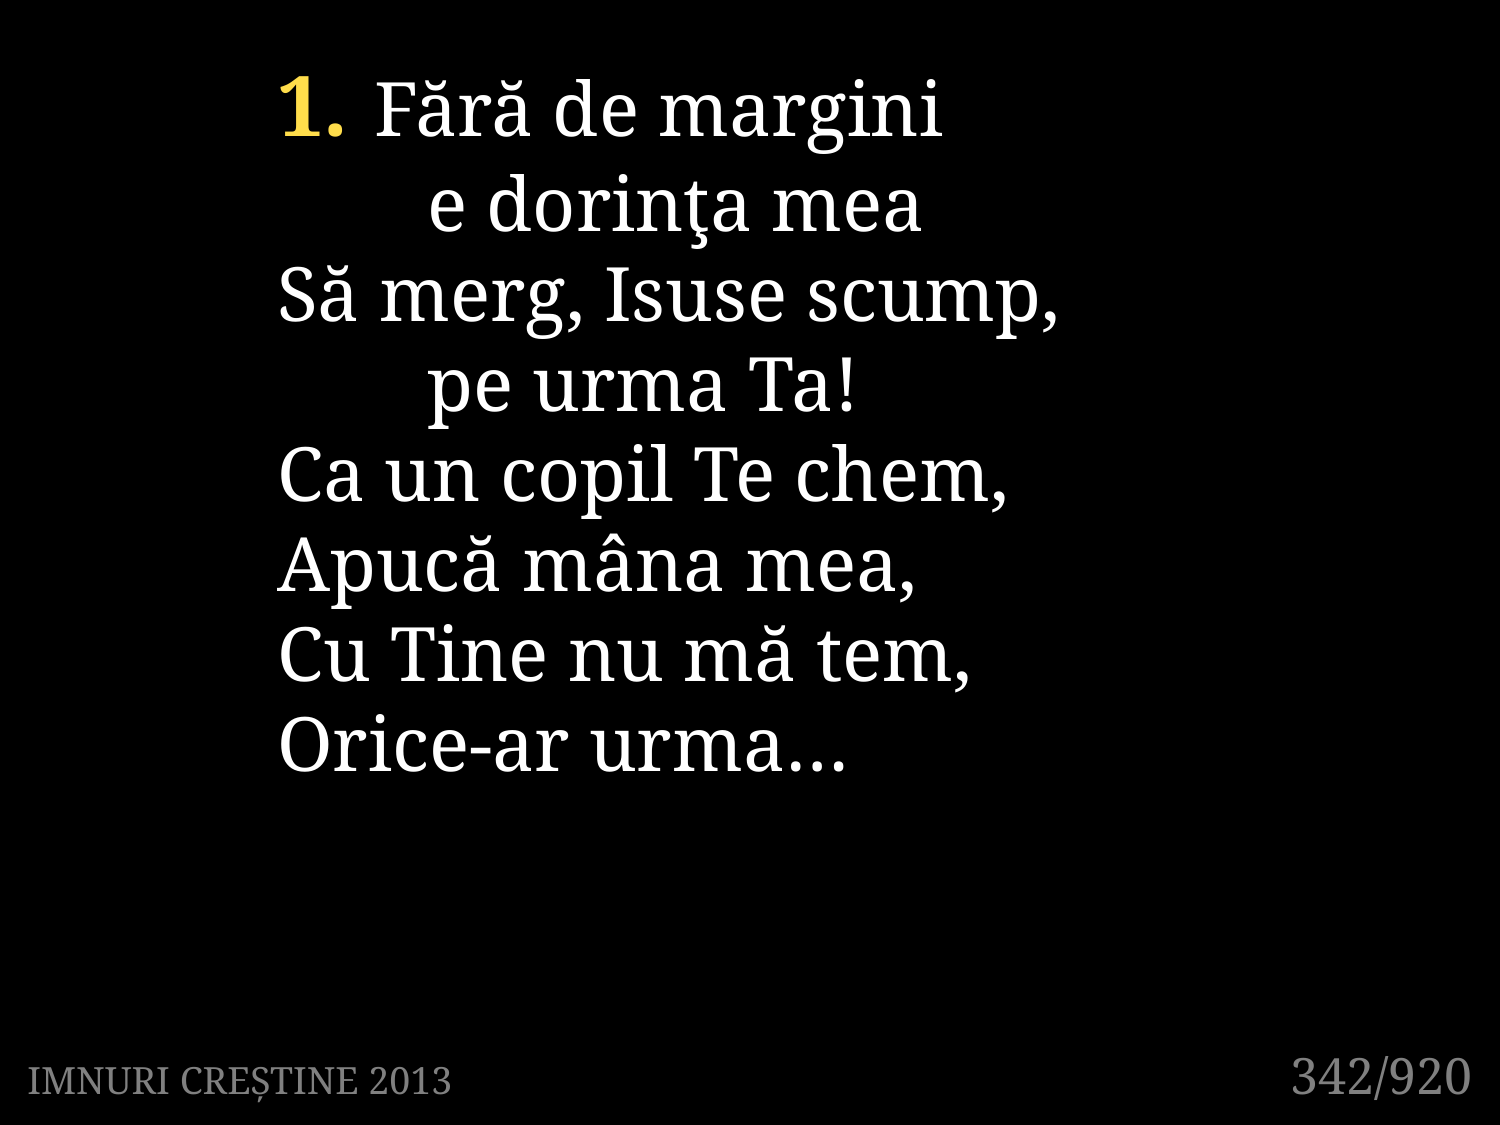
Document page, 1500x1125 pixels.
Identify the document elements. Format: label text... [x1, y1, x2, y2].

text_box 342/920 [637, 1037, 1488, 1113]
text_box 1. Fără de margini e dorinţa mea Să merg, Isuse scump, pe urma Ta! Ca un copil Te chem, Apucă mâna mea, Cu Tine nu mă tem, Orice-ar urma… [262, 29, 1500, 794]
text_box IMNURI CREȘTINE 2013 [12, 1049, 637, 1110]
